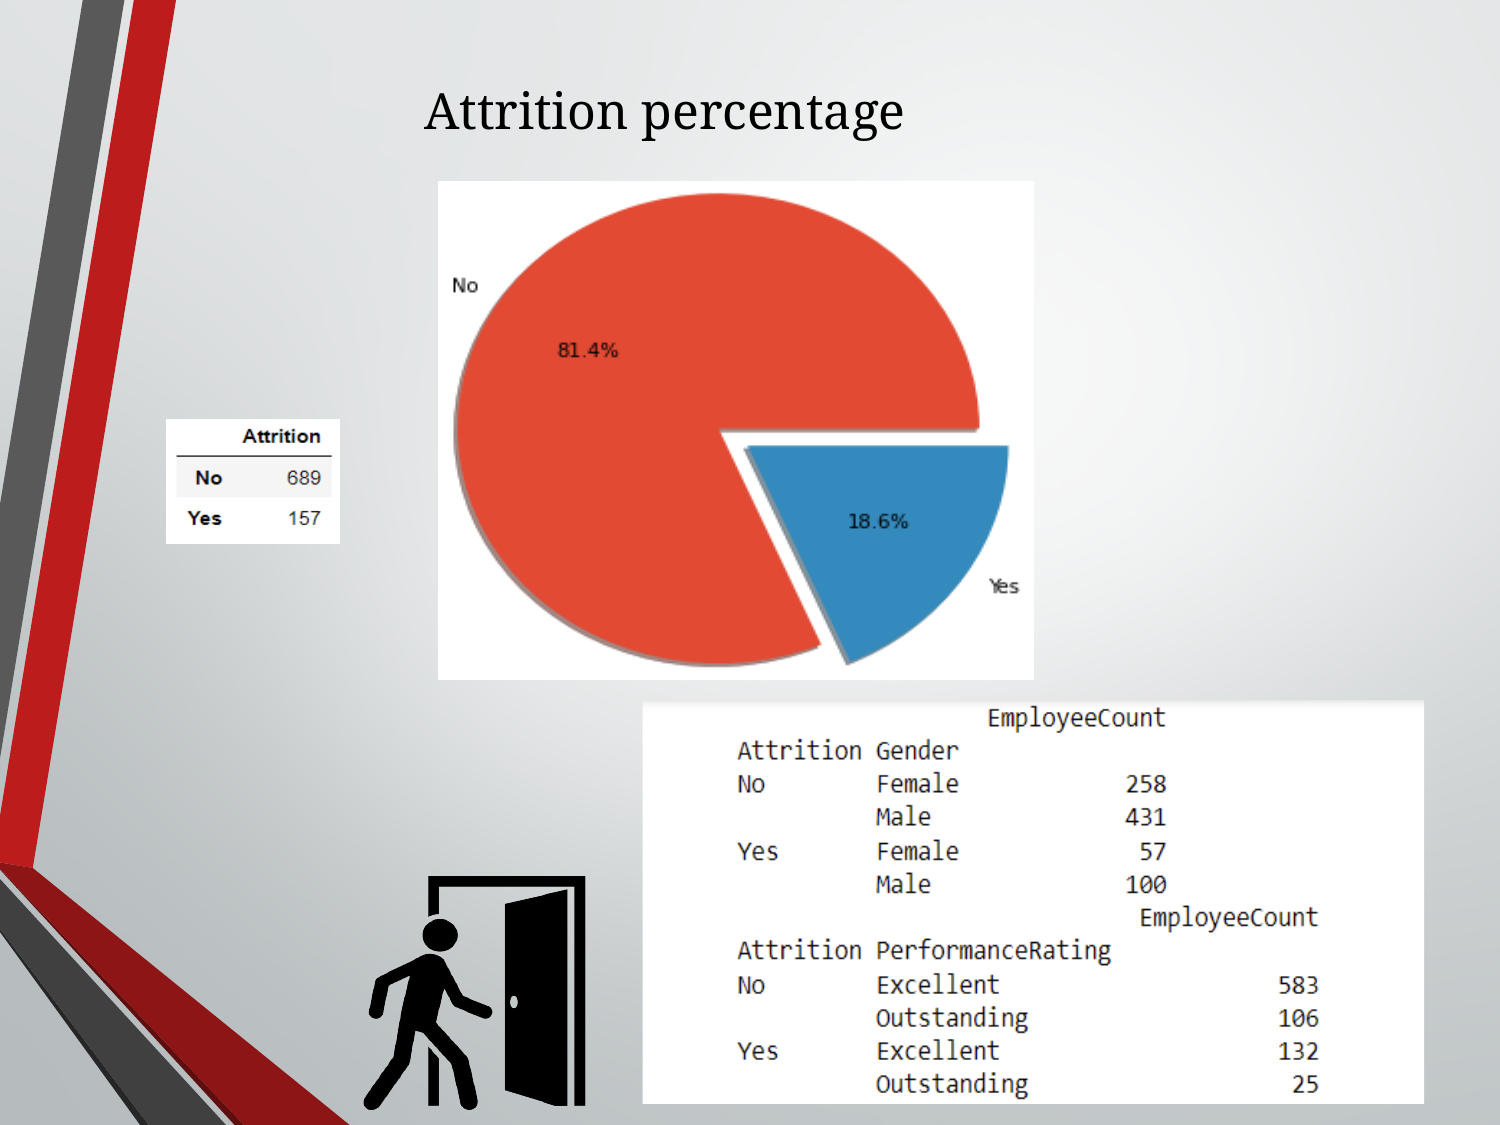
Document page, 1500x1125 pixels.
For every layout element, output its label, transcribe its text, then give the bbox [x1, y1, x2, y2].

picture [438, 181, 1034, 681]
text_box Attrition percentage [339, 71, 1004, 147]
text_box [642, 700, 1425, 1104]
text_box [165, 419, 341, 544]
picture [277, 816, 672, 1125]
